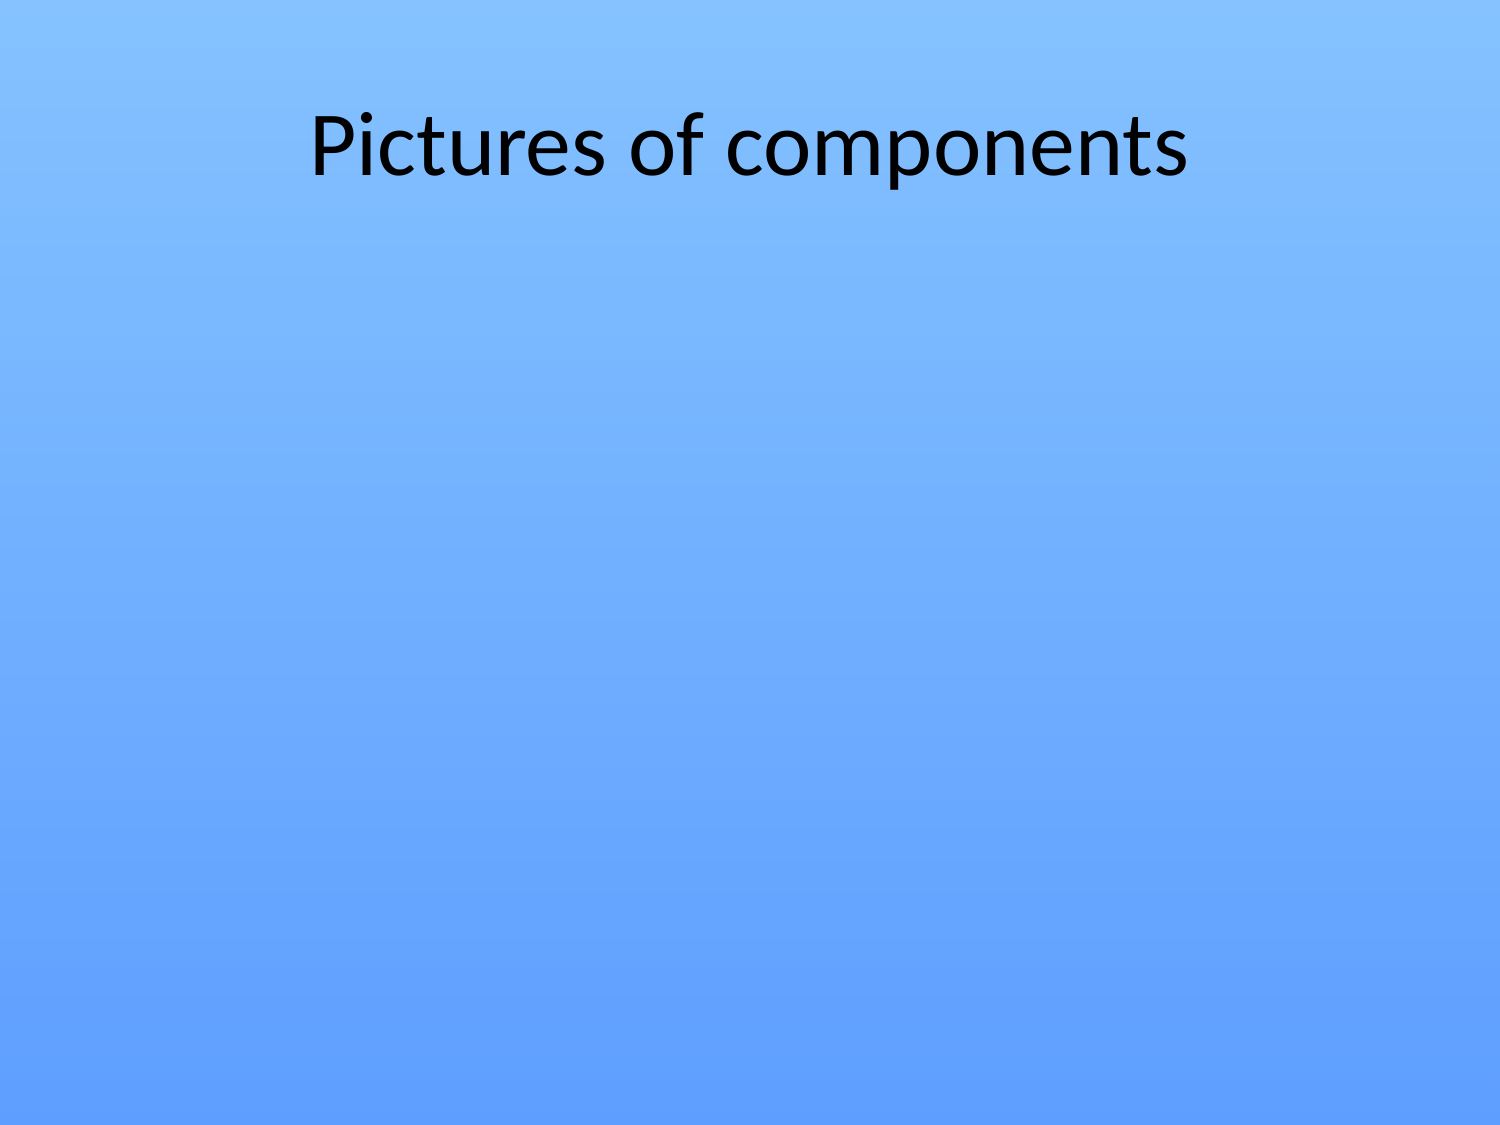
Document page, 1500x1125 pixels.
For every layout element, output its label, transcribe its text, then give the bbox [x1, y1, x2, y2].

title Pictures of components [75, 45, 1425, 233]
